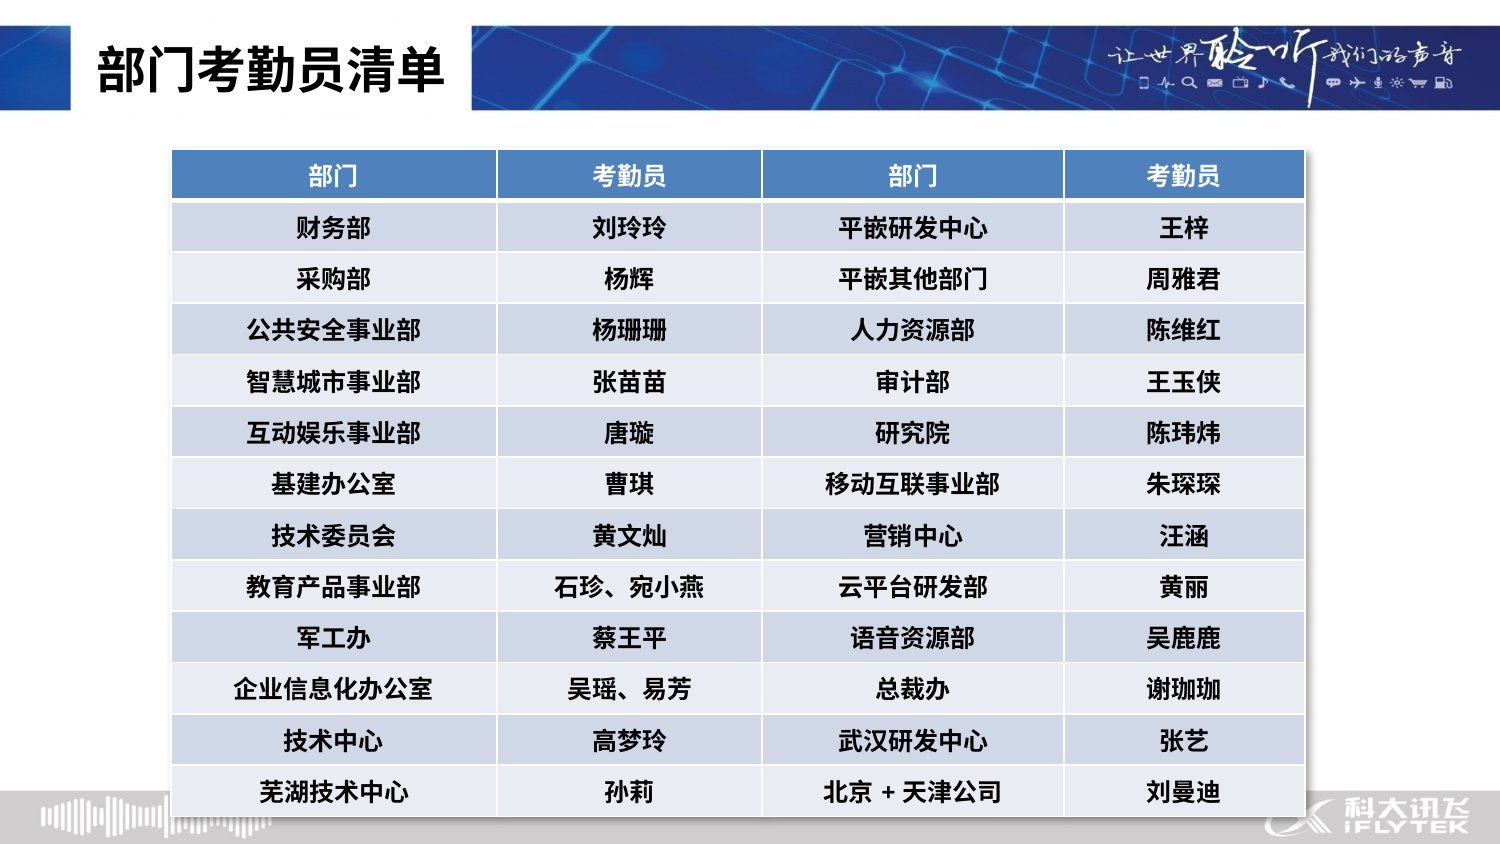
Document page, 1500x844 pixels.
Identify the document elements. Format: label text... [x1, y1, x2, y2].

table_cell 孙莉 [498, 766, 761, 816]
table_cell 基建办公室 [172, 458, 496, 508]
table_cell 总裁办 [763, 663, 1063, 713]
table_cell 技术中心 [172, 715, 496, 764]
table_cell 语音资源部 [763, 612, 1063, 662]
table_cell 北京+天津公司 [763, 766, 1063, 816]
table_cell 芜湖技术中心 [172, 766, 496, 816]
title 部门考勤员清单 [70, 22, 472, 115]
table_cell 王梓 [1065, 203, 1304, 251]
table_cell 杨珊珊 [498, 304, 761, 354]
table_cell 吴鹿鹿 [1065, 612, 1304, 662]
table_cell 石珍、宛小燕 [498, 561, 761, 610]
table_cell 张艺 [1065, 715, 1304, 764]
table_cell 王玉侠 [1065, 355, 1304, 405]
table_cell 蔡王平 [498, 612, 761, 662]
table_cell 杨辉 [498, 253, 761, 302]
table_cell 移动互联事业部 [763, 458, 1063, 508]
table_cell 平嵌研发中心 [763, 203, 1063, 251]
table_cell 互动娱乐事业部 [172, 407, 496, 456]
table_cell 人力资源部 [763, 304, 1063, 354]
table_cell 教育产品事业部 [172, 561, 496, 610]
table_cell 陈维红 [1065, 304, 1304, 354]
table_cell 朱琛琛 [1065, 458, 1304, 508]
table_cell 汪涵 [1065, 509, 1304, 559]
table_cell 武汉研发中心 [763, 715, 1063, 764]
table_cell 企业信息化办公室 [172, 663, 496, 713]
table_cell 唐璇 [498, 407, 761, 456]
table_header 考勤员 [1065, 150, 1304, 198]
table_cell 云平台研发部 [763, 561, 1063, 610]
table_cell 公共安全事业部 [172, 304, 496, 354]
table_header 考勤员 [498, 150, 761, 198]
table_cell 军工办 [172, 612, 496, 662]
table_cell 刘玲玲 [498, 203, 761, 251]
table_cell 谢珈珈 [1065, 663, 1304, 713]
table_header 部门 [172, 150, 496, 198]
table_cell 陈玮炜 [1065, 407, 1304, 456]
table_cell 智慧城市事业部 [172, 355, 496, 405]
table_cell 刘曼迪 [1065, 766, 1304, 816]
table_cell 吴瑶、易芳 [498, 663, 761, 713]
table_header 部门 [763, 150, 1063, 198]
table_cell 张苗苗 [498, 355, 761, 405]
table_cell 黄丽 [1065, 561, 1304, 610]
table_cell 采购部 [172, 253, 496, 302]
table_cell 平嵌其他部门 [763, 253, 1063, 302]
table_cell 研究院 [763, 407, 1063, 456]
table_cell 审计部 [763, 355, 1063, 405]
table_cell 财务部 [172, 203, 496, 251]
table_cell 技术委员会 [172, 509, 496, 559]
table_cell 营销中心 [763, 509, 1063, 559]
table_cell 曹琪 [498, 458, 761, 508]
table_cell 黄文灿 [498, 509, 761, 559]
table_cell 高梦玲 [498, 715, 761, 764]
table_cell 周雅君 [1065, 253, 1304, 302]
picture [0, 0, 1500, 844]
